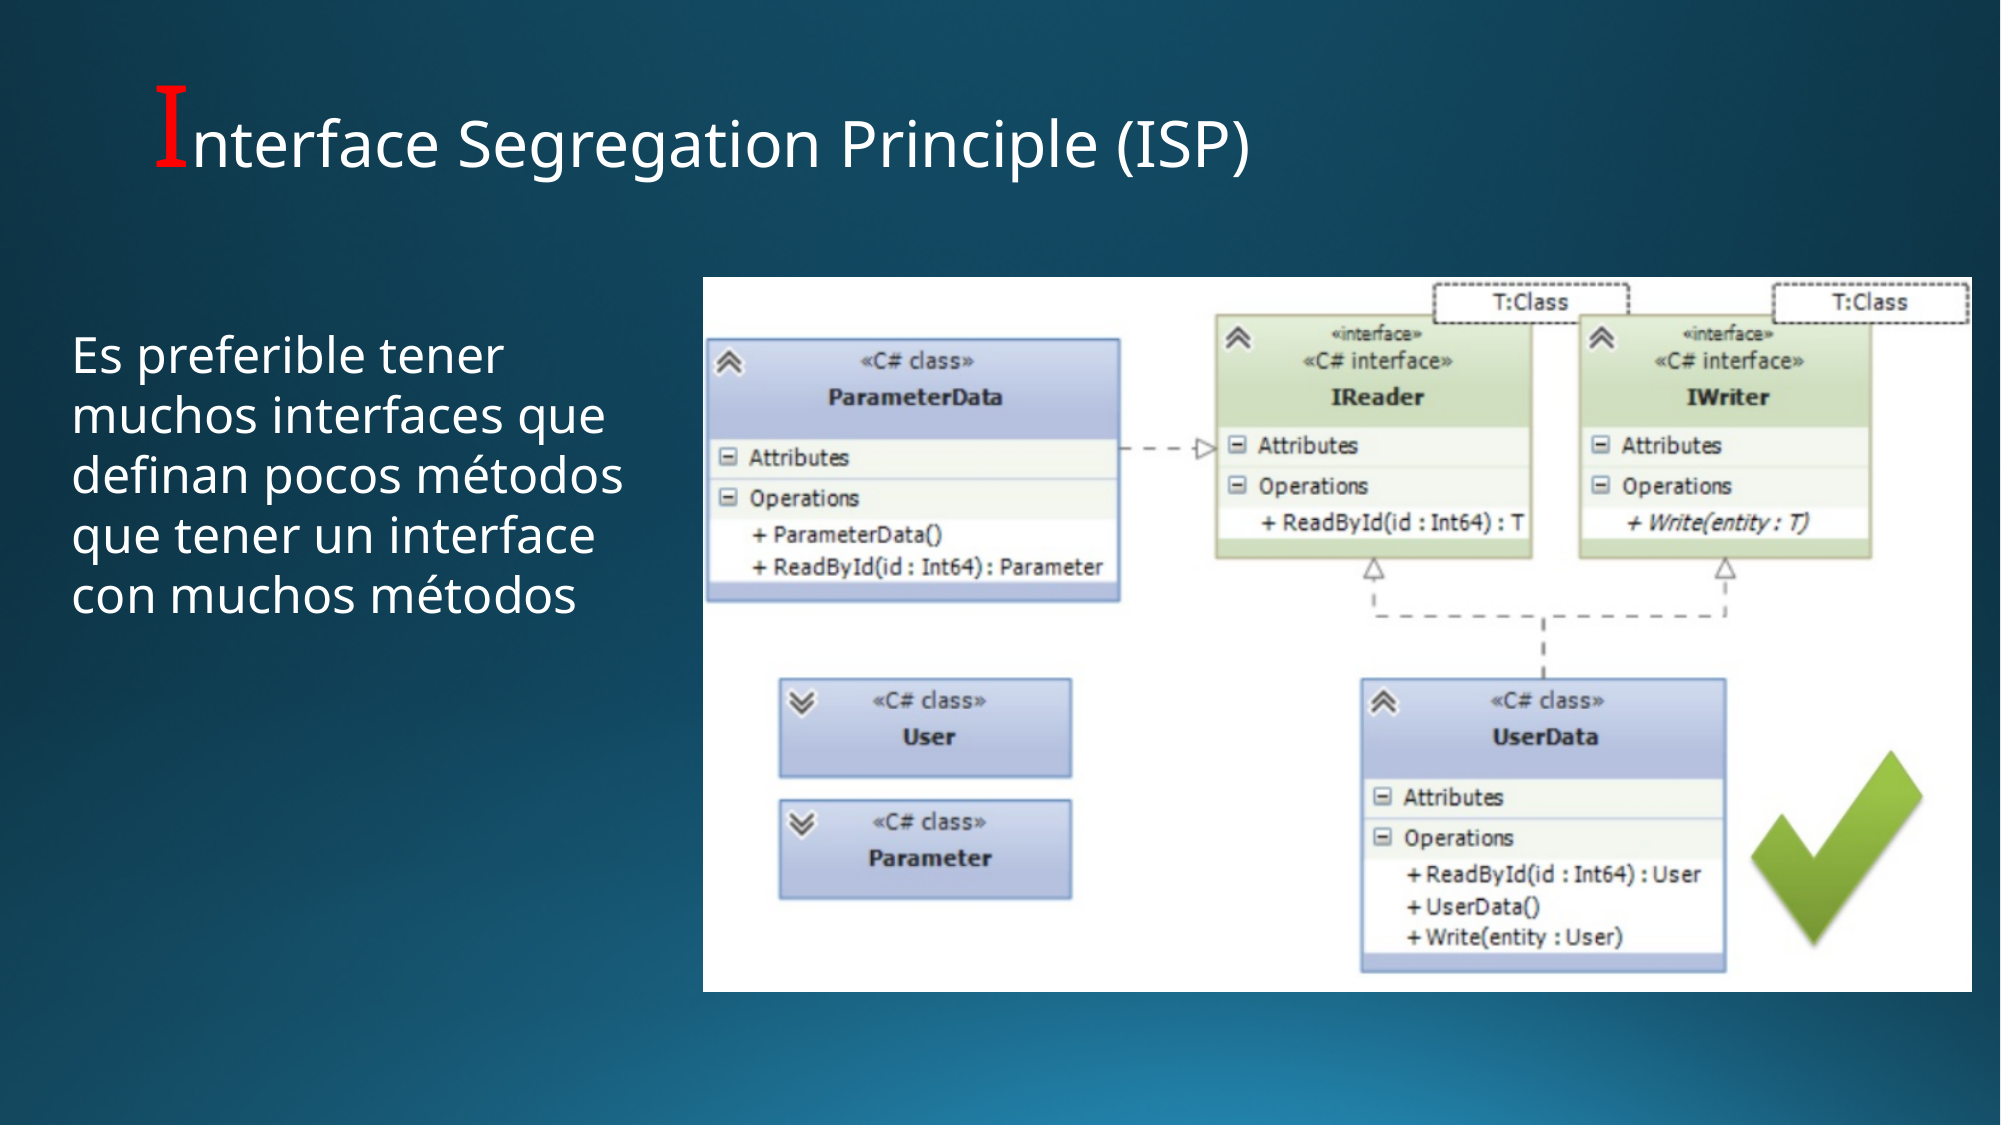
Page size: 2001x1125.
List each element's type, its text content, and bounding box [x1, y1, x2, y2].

title Interface Segregation Principle (ISP) [137, 59, 1863, 278]
picture [0, 0, 2001, 1125]
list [703, 277, 1972, 992]
text_box Es preferible tener muchos interfaces que definan pocos métodos que tener un interface con muchos métodos [57, 316, 684, 632]
